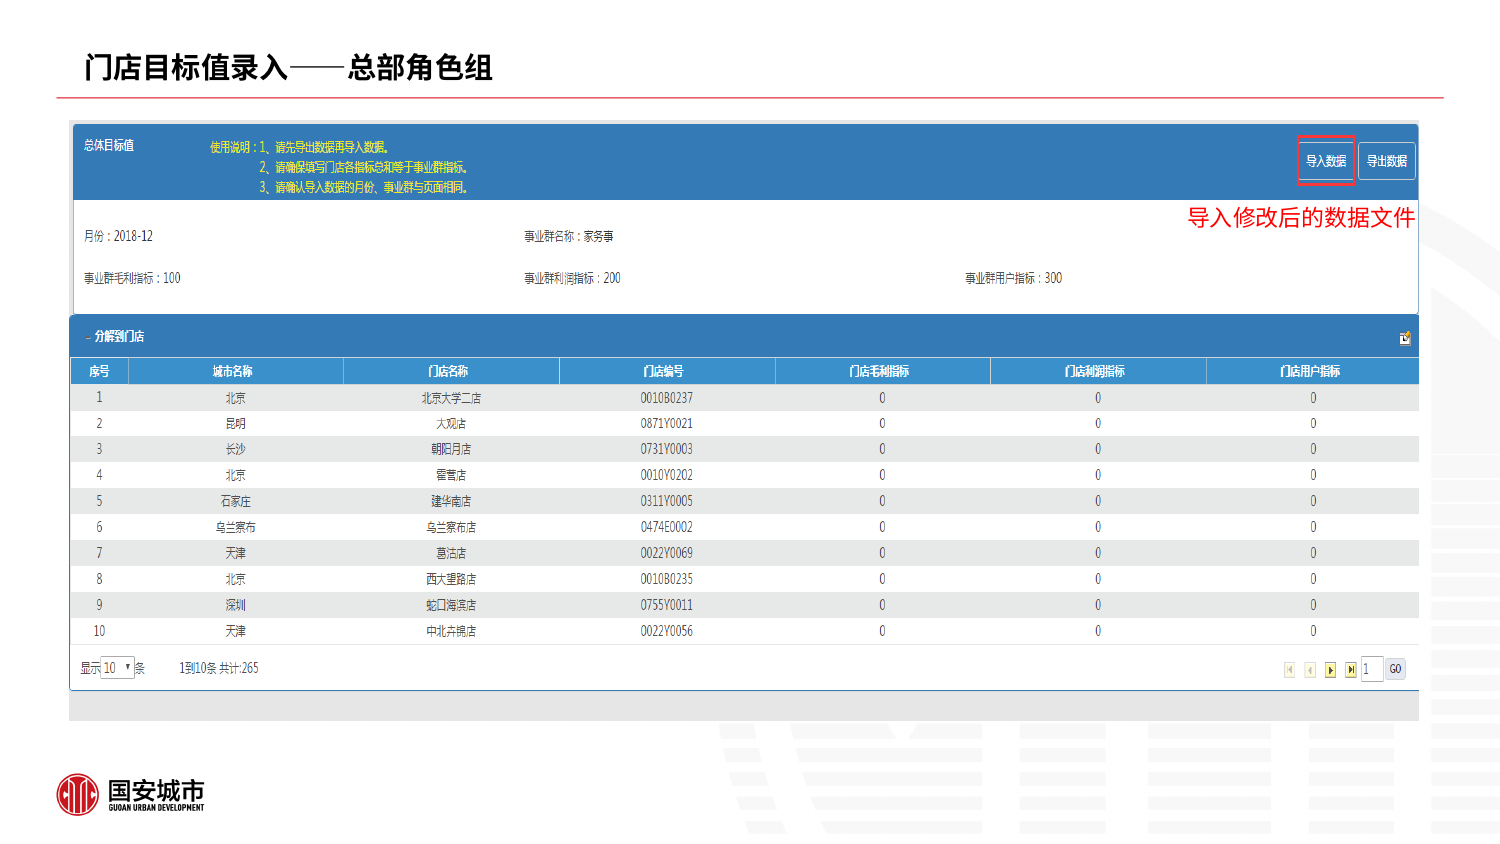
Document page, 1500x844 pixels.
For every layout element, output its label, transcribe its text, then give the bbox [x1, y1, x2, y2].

picture [0, 0, 1500, 844]
text_box 导入修改后的数据文件 [1424, 196, 1433, 239]
title 门店目标值录入——总部角色组 [69, 32, 1319, 101]
